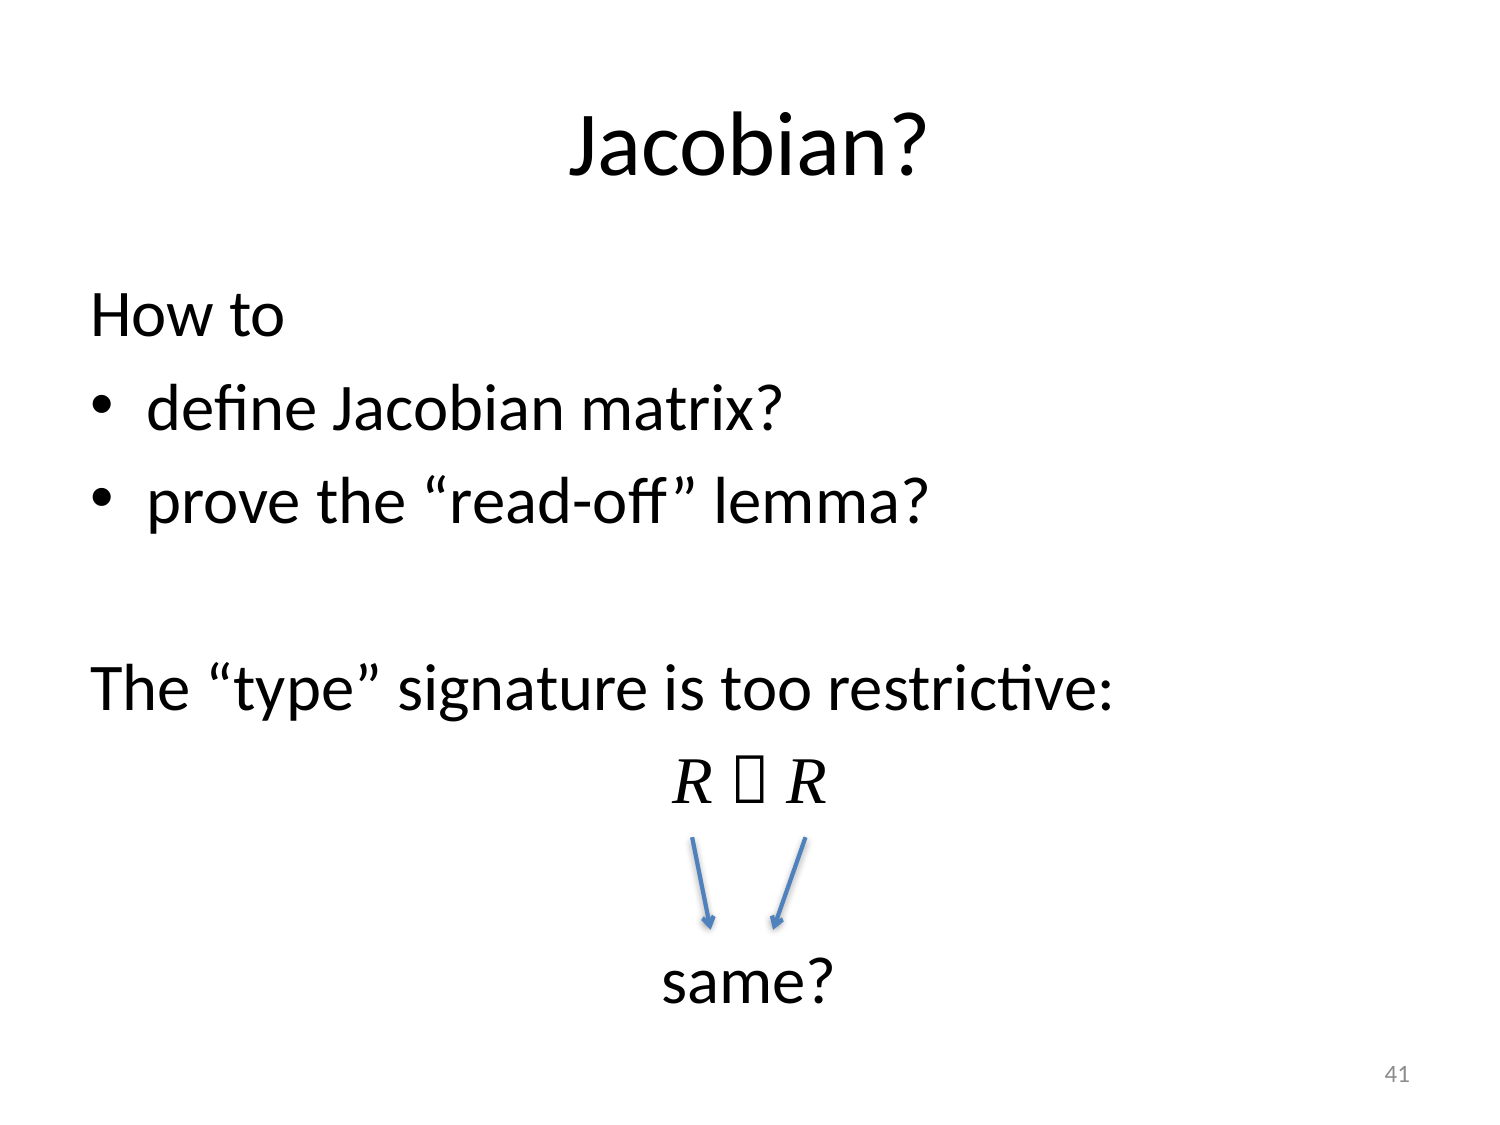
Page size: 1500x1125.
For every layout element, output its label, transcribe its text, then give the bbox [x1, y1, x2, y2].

slide_number 41 [1074, 1042, 1425, 1103]
title Jacobian? [75, 45, 1425, 233]
list How to define Jacobian matrix? prove the “read-off” lemma? The “type” signature is too restrictive: R  R [75, 262, 1425, 1005]
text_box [645, 836, 854, 1026]
